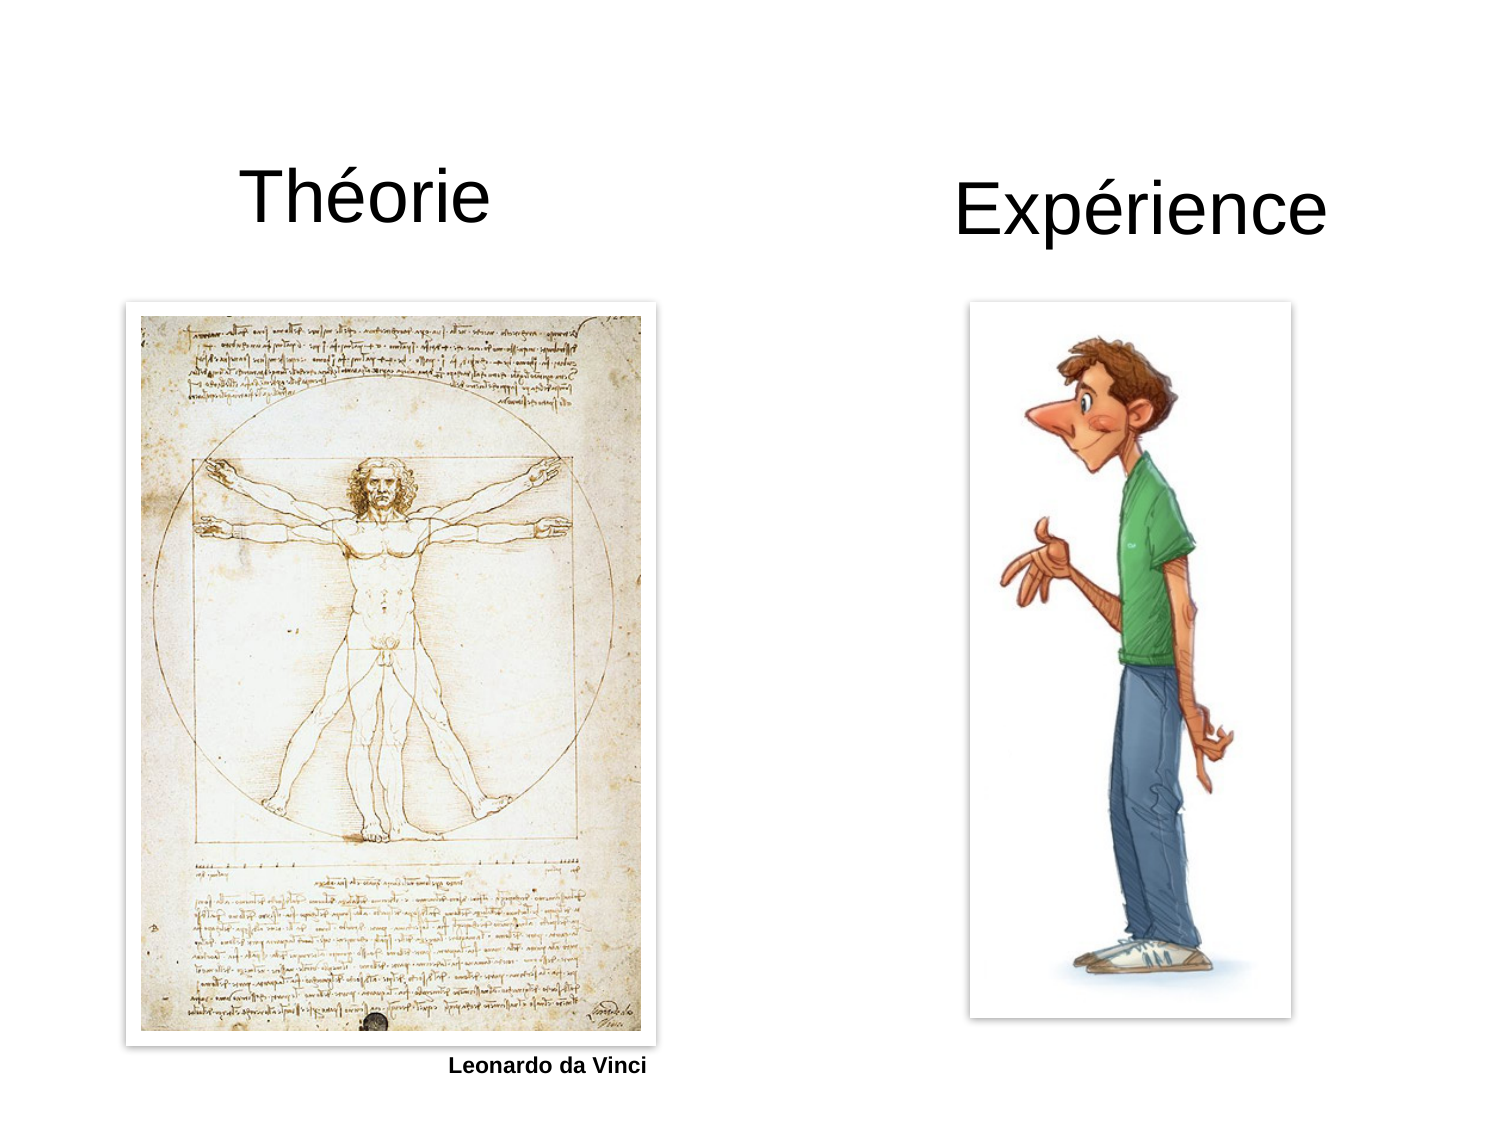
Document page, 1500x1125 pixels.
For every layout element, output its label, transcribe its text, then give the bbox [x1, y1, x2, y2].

text_box Théorie [223, 140, 509, 246]
text_box Expérience [939, 152, 1345, 258]
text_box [140, 316, 669, 1087]
picture [984, 316, 1277, 1004]
